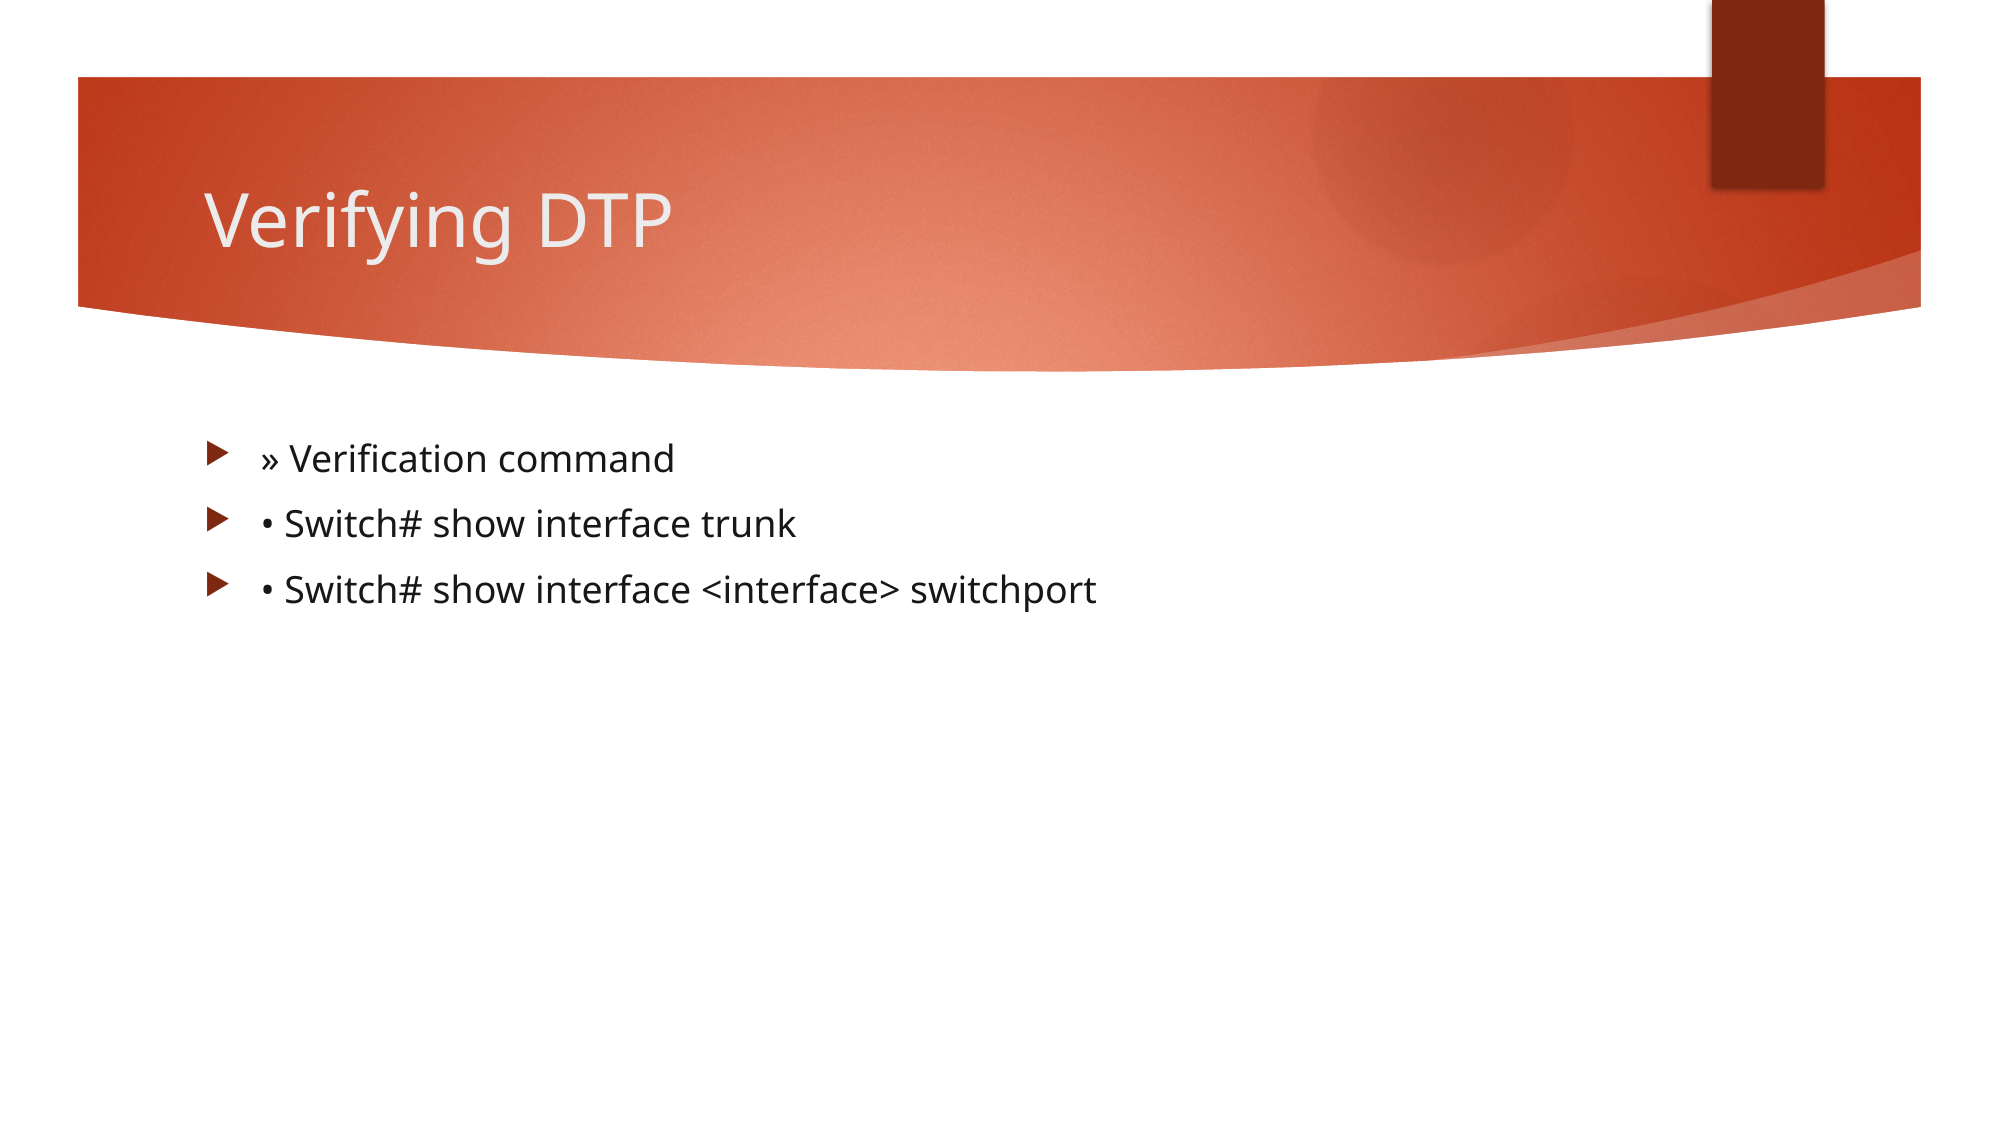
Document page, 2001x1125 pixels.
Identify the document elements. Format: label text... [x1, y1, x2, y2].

title Verifying DTP [189, 159, 1627, 276]
list » Verification command • Switch# show interface trunk • Switch# show interface <interface> switchport [189, 427, 1638, 988]
